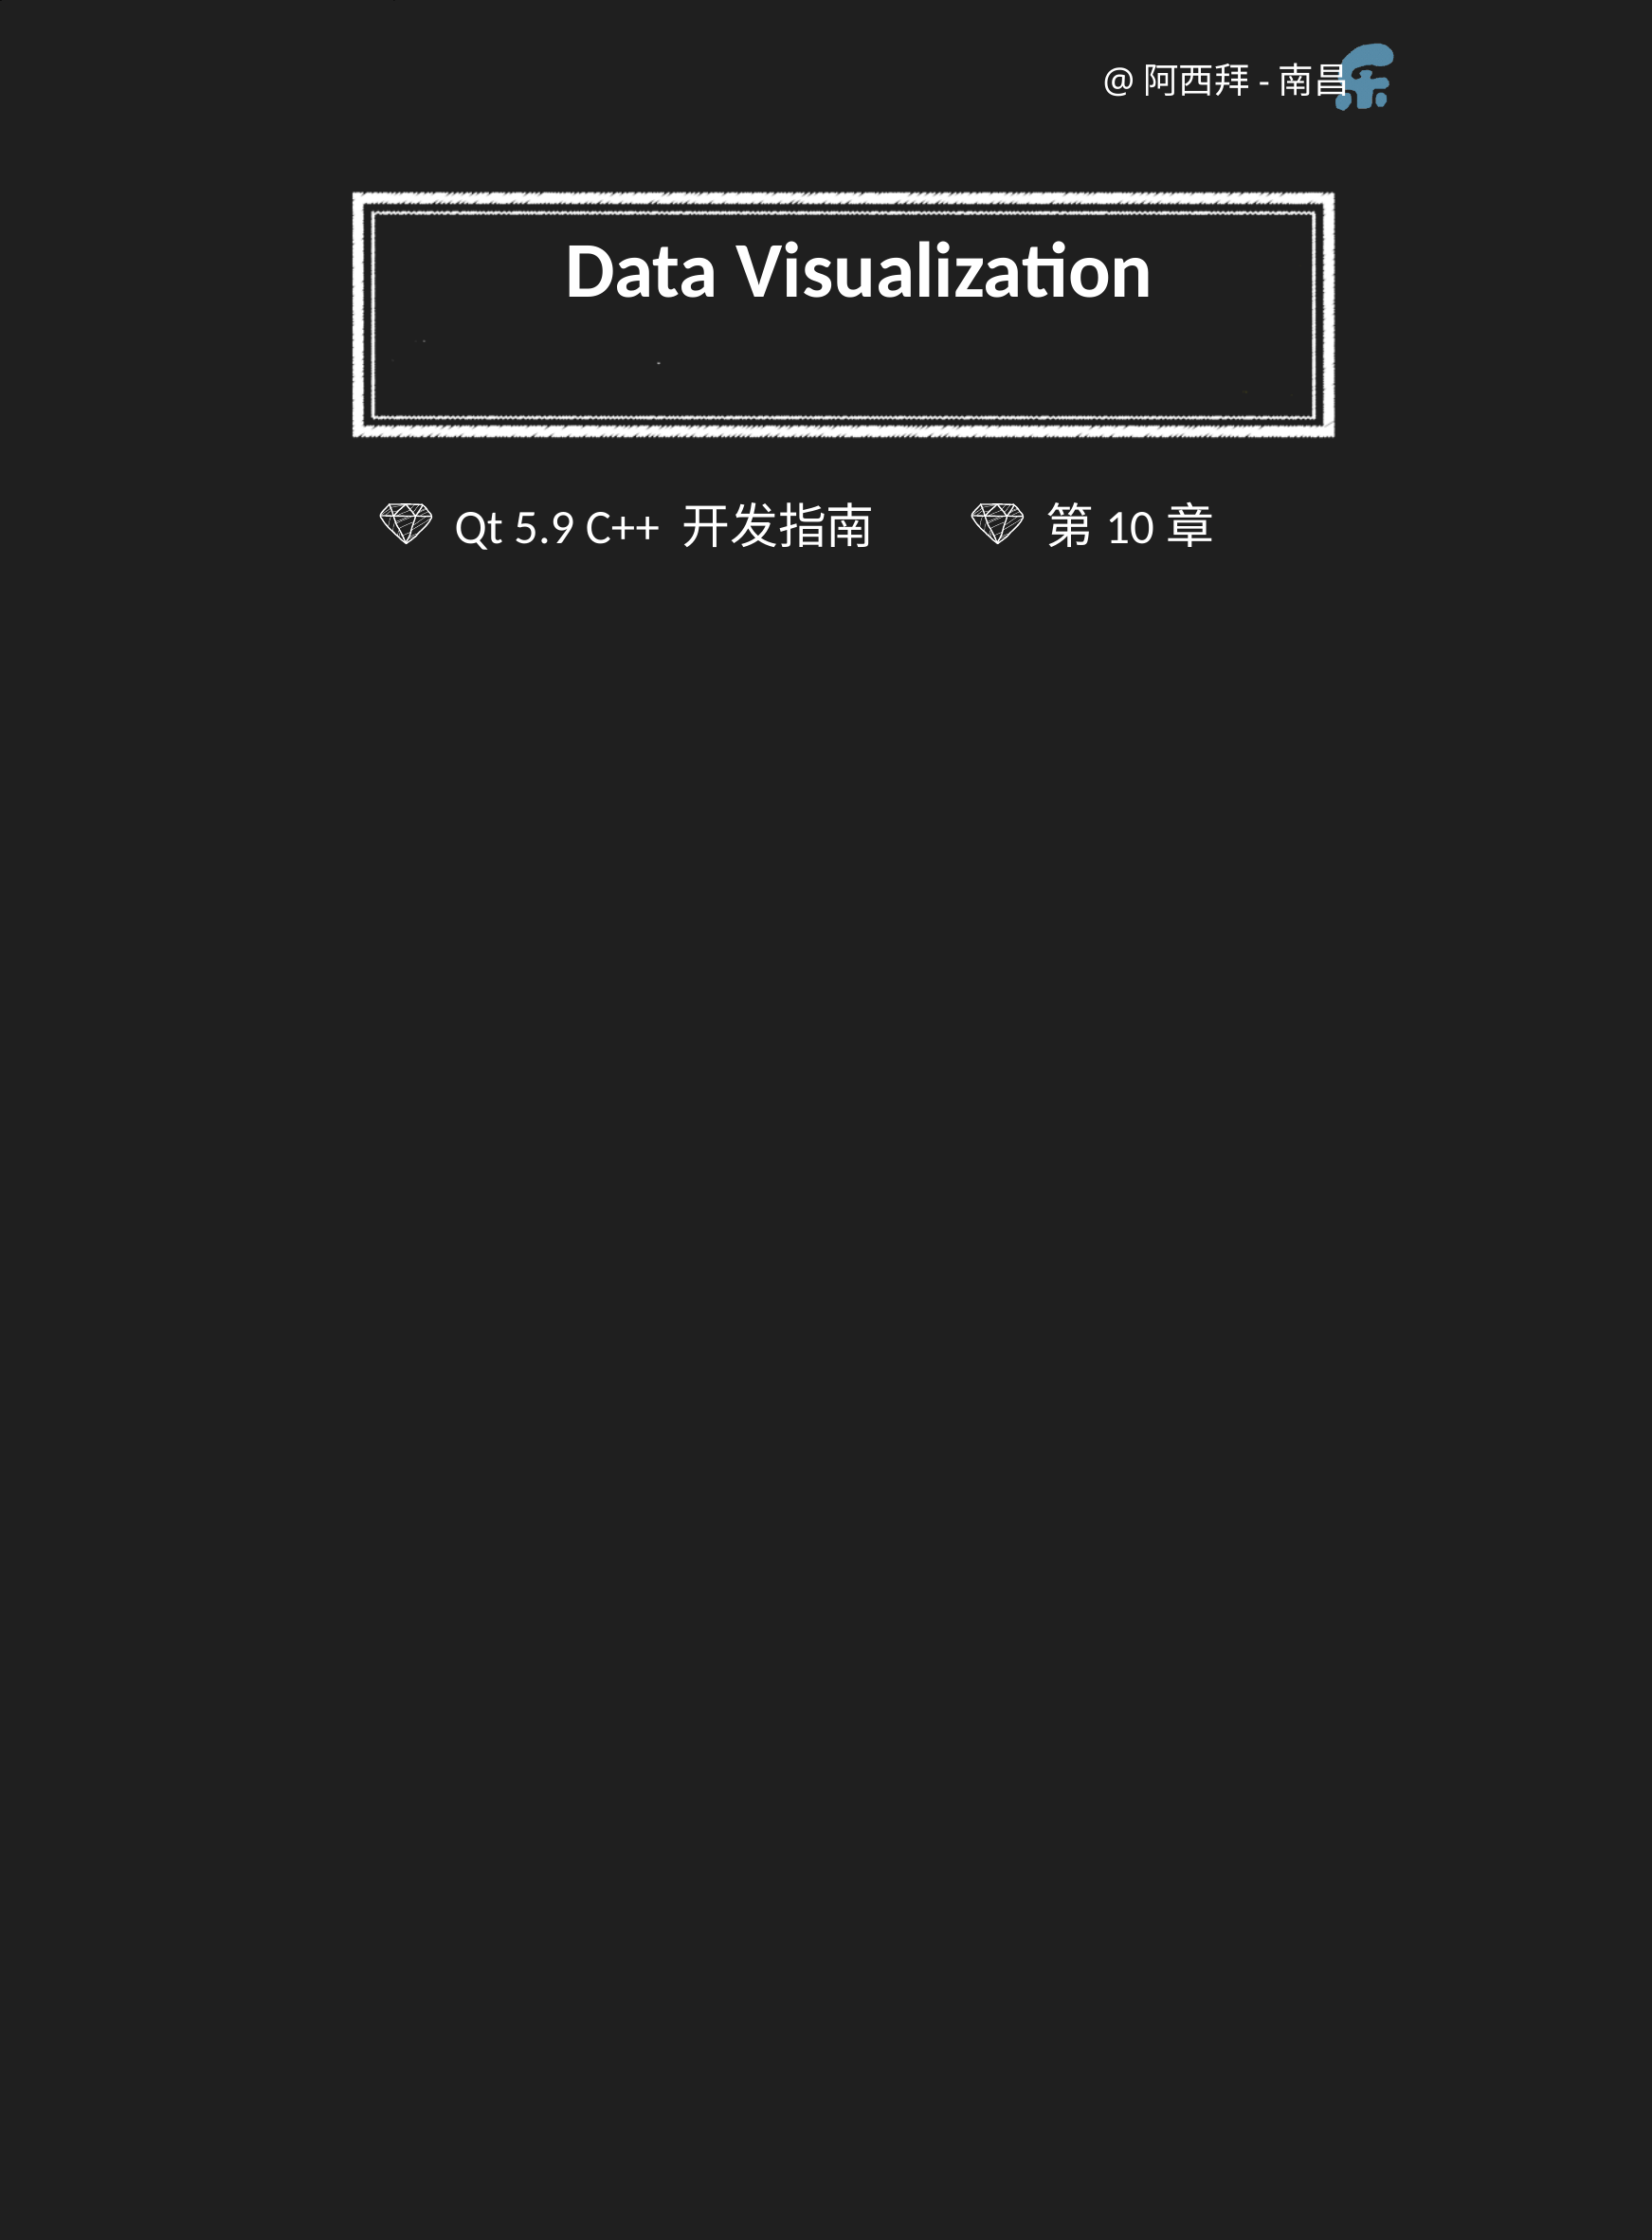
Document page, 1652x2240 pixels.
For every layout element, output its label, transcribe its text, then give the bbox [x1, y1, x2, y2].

picture [0, 0, 1652, 2240]
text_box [378, 502, 433, 545]
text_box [971, 502, 1025, 545]
text_box 第10章 [1031, 488, 1274, 560]
text_box Qt 5.9 C++ 开发指南 [440, 488, 907, 560]
